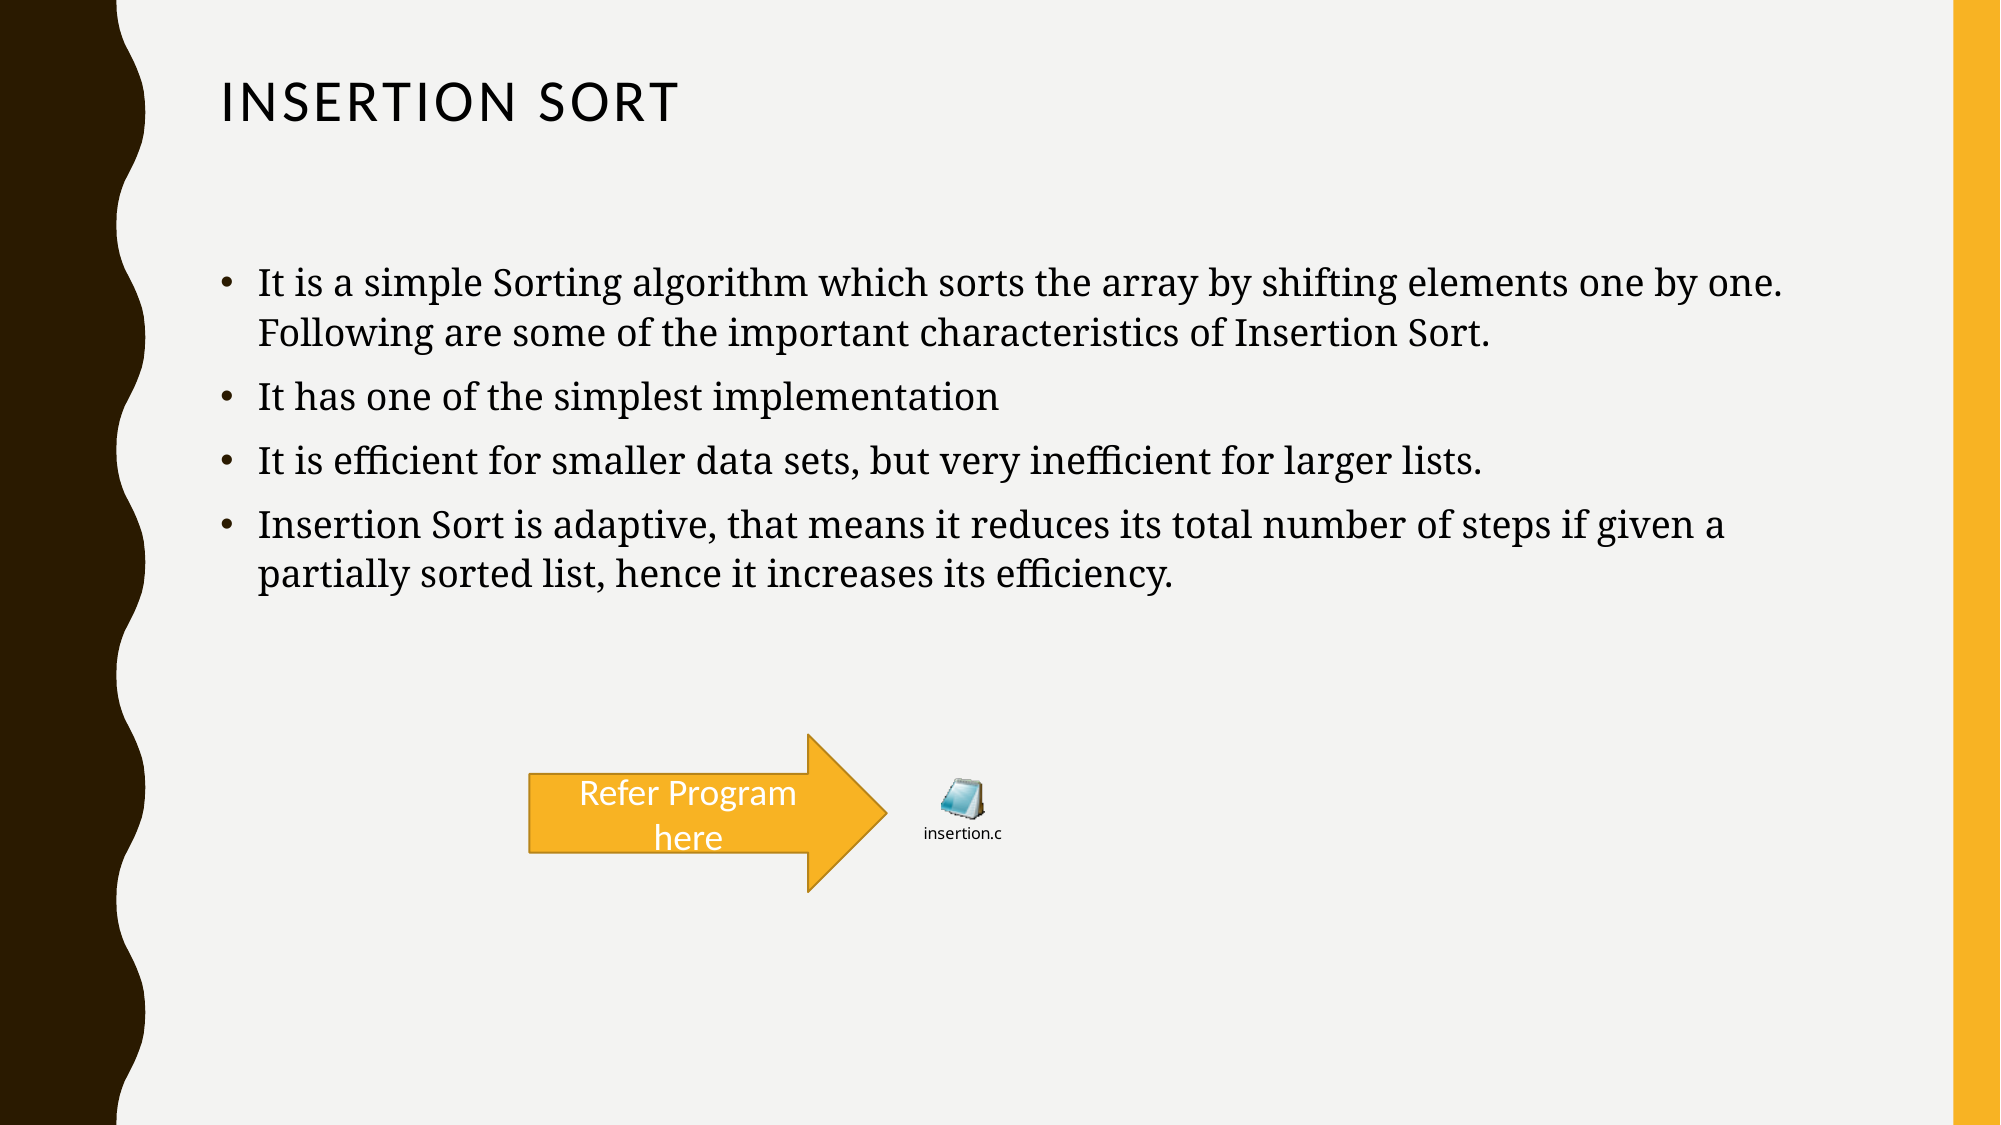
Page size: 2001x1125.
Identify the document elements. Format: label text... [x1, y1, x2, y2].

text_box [915, 777, 1010, 850]
title Insertion sort [205, 62, 1875, 216]
text_box Refer Program here [528, 733, 888, 893]
list It is a simple Sorting algorithm which sorts the array by shifting elements one by one. Following are some of the important characteristics of Insertion Sort. It has one of the simplest implementation It is efficient for smaller data sets, but very inefficient for larger lists. Insertion Sort is adaptive, that means it reduces its total number of steps if given a partially sorted list, hence it increases its efficiency. [205, 247, 1875, 1103]
